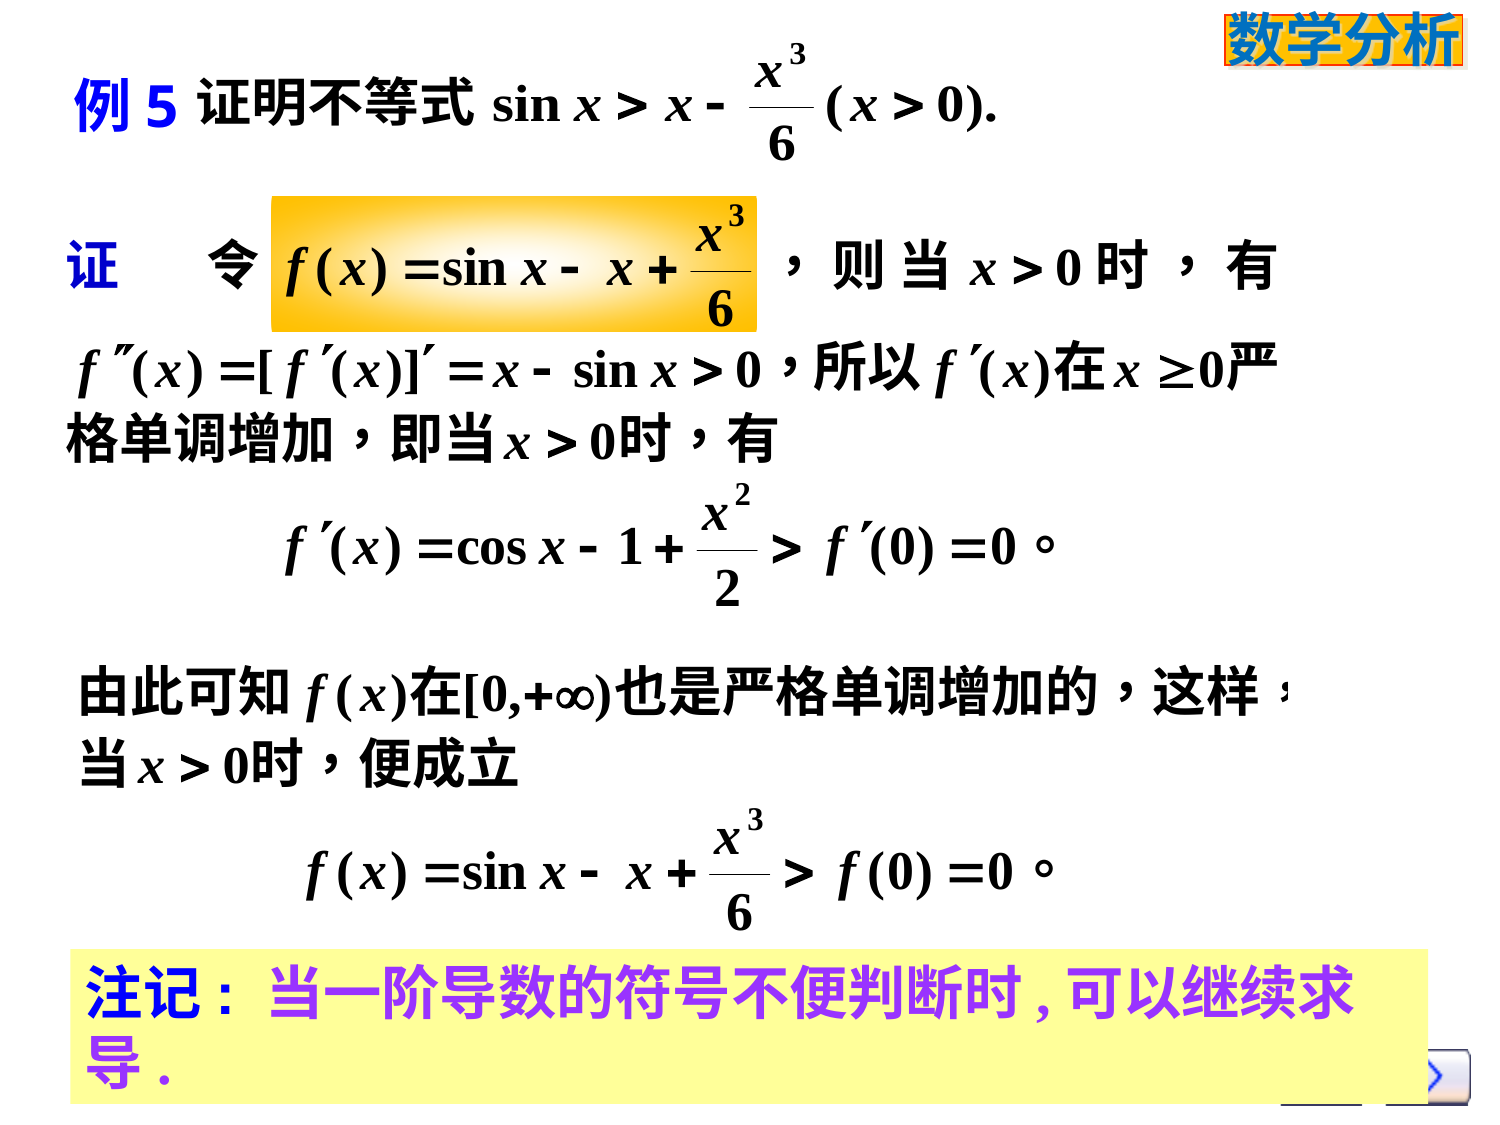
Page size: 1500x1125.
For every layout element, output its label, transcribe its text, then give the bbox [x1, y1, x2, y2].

text_box 例5 [58, 61, 187, 147]
text_box 注记: 当一阶导数的符号不便判断时,可以继续求导. [70, 949, 1429, 1104]
picture [1383, 1049, 1471, 1106]
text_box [192, 34, 1001, 167]
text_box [76, 656, 1288, 941]
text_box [64, 196, 1281, 623]
